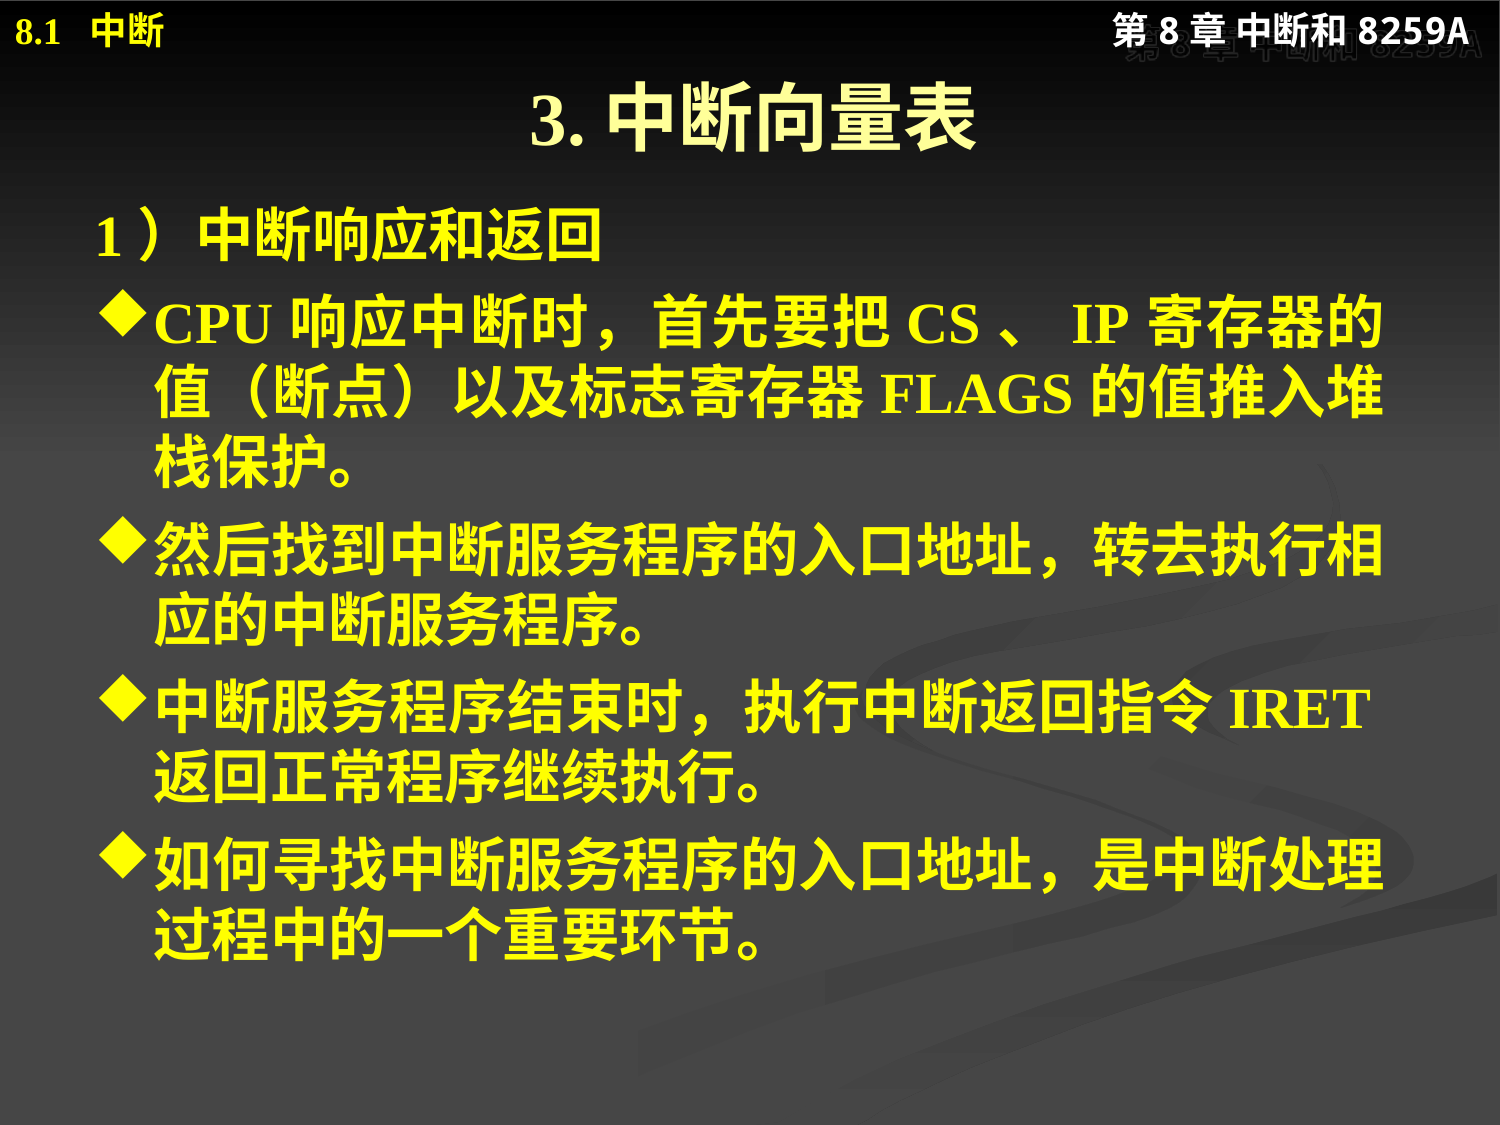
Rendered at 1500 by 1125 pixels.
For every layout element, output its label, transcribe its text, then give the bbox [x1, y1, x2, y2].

title 3.中断向量表 [78, 60, 1430, 172]
list 1）中断响应和返回 CPU响应中断时，首先要把CS、IP寄存器的值（断点）以及标志寄存器FLAGS的值推入堆栈保护。 然后找到中断服务程序的入口地址，转去执行相应的中断服务程序。 中断服务程序结束时，执行中断返回指令IRET返回正常程序继续执行。 如何寻找中断服务程序的入口地址，是中断处理过程中的一个重要环节。 [78, 190, 1401, 1069]
